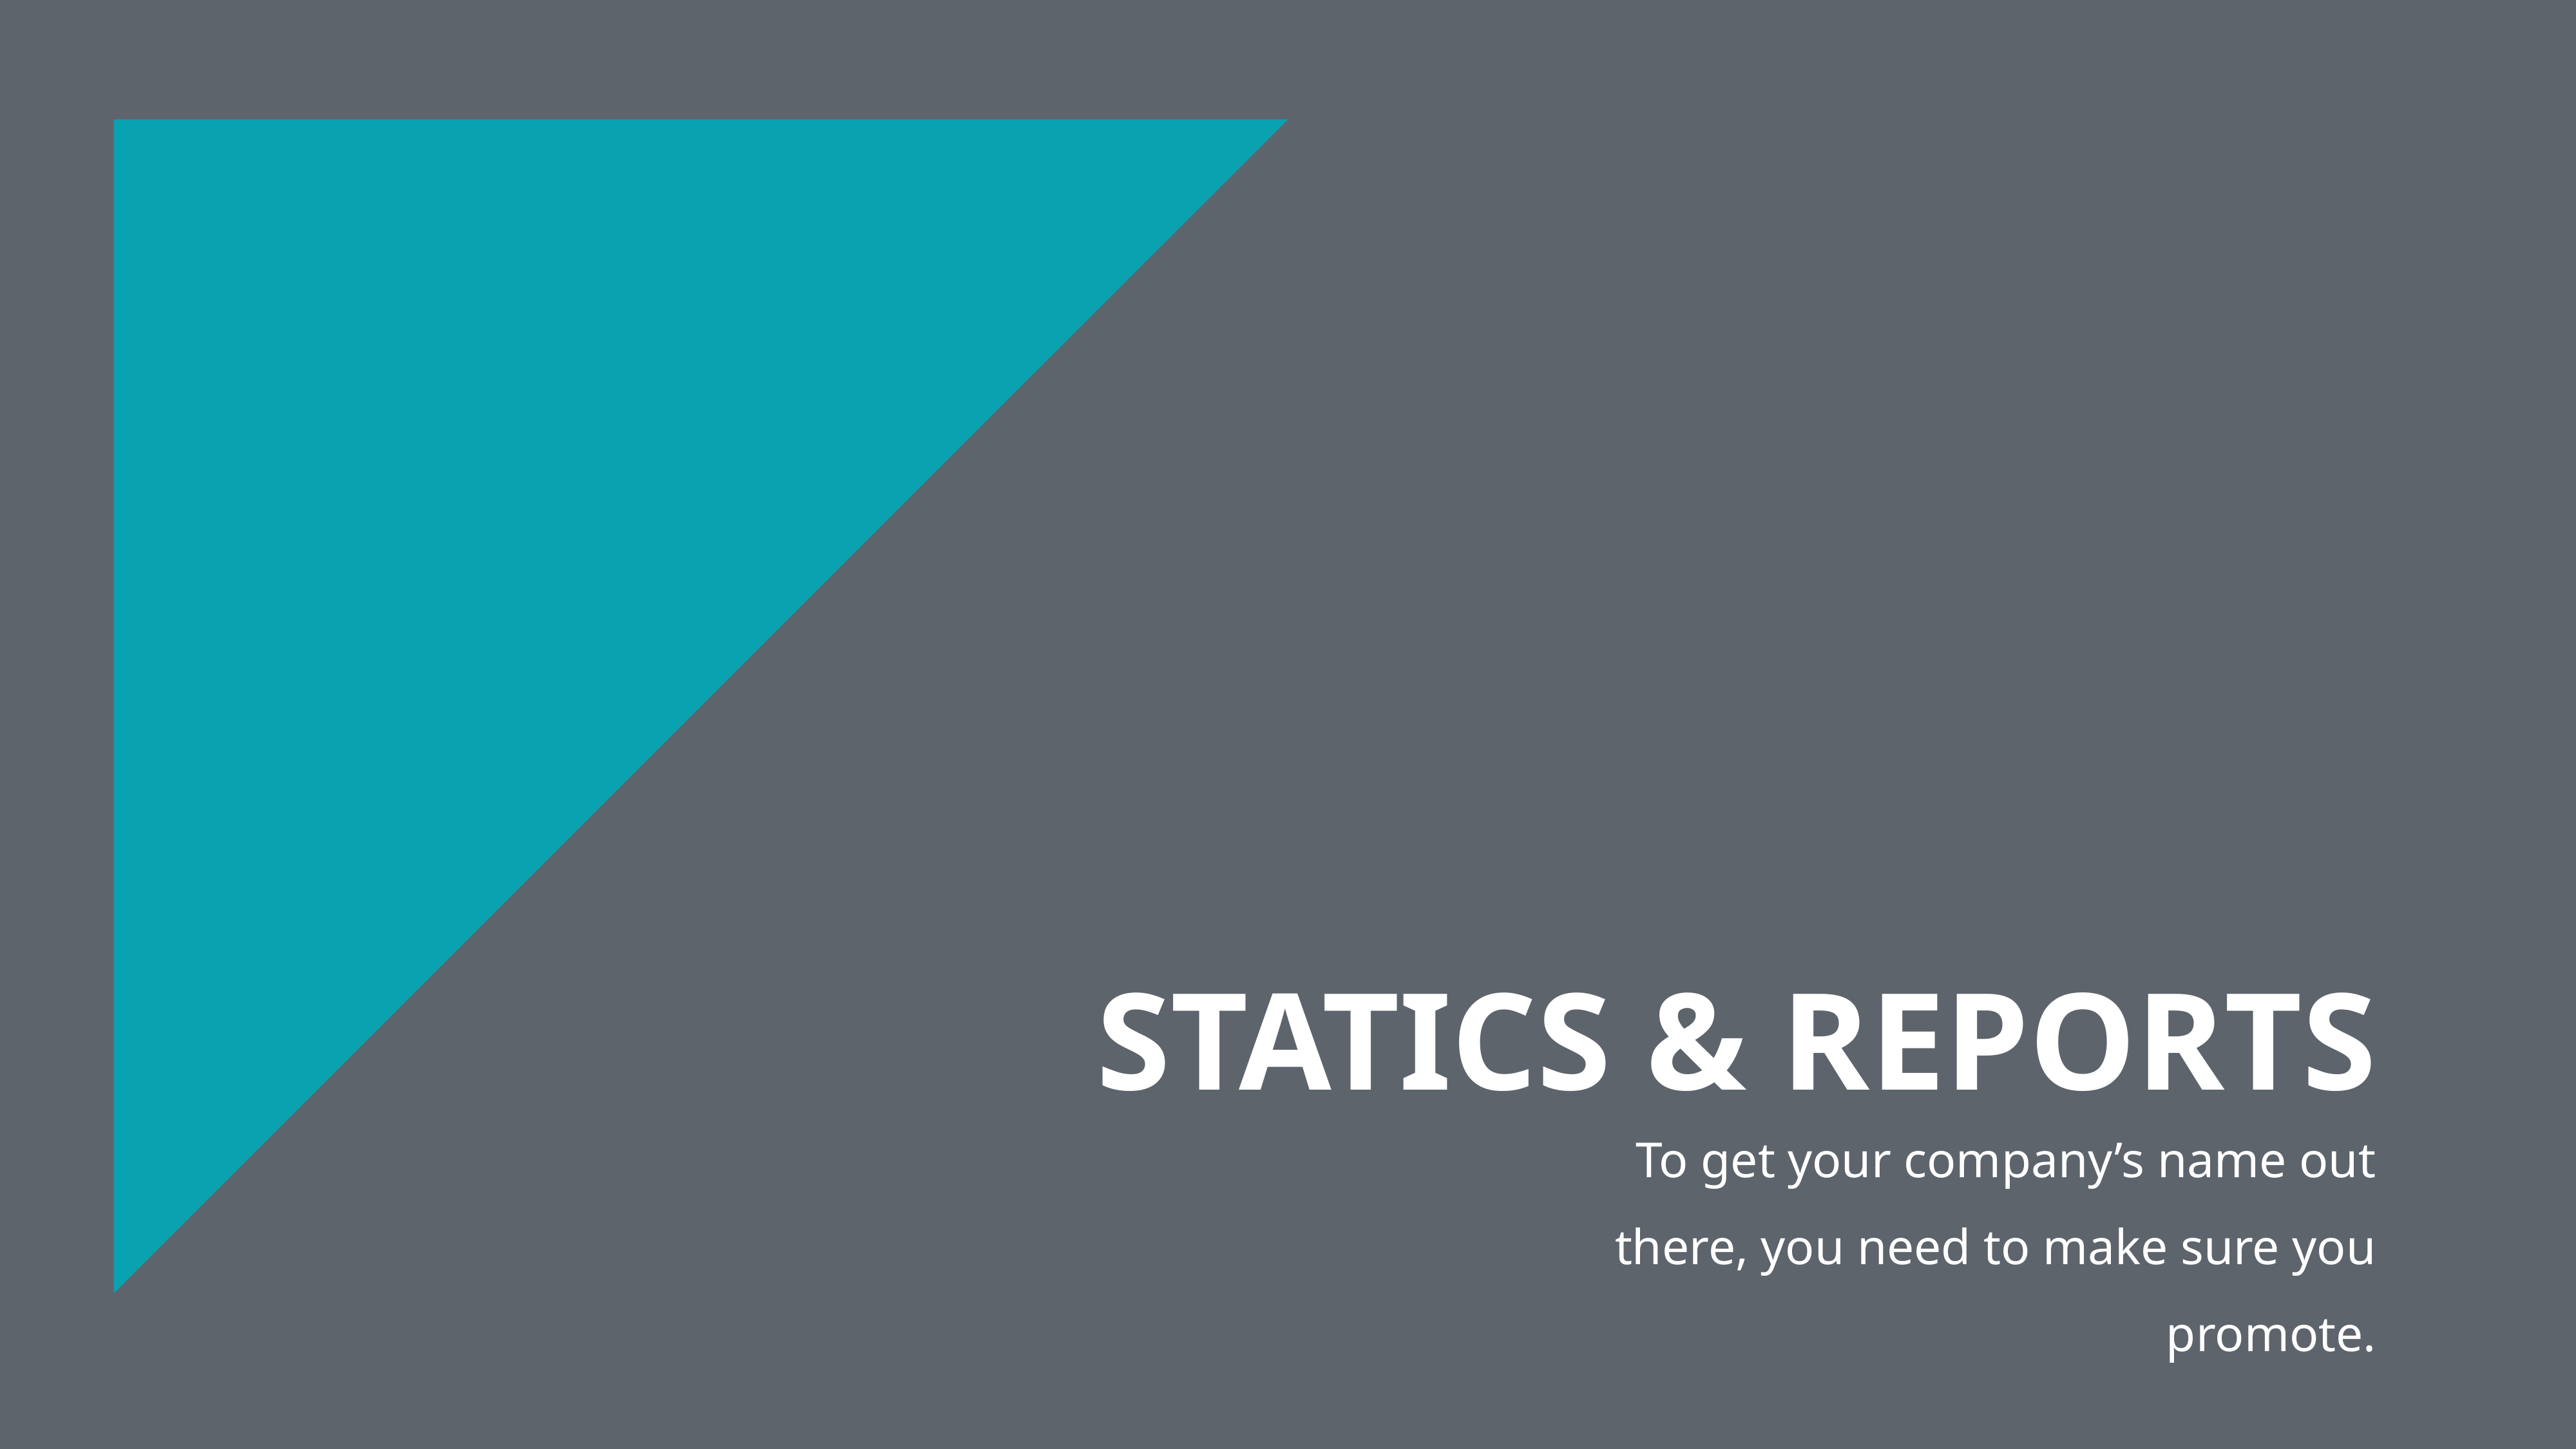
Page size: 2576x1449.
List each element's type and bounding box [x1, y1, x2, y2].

text_box [634, 951, 2386, 1269]
picture [0, 0, 2576, 1449]
